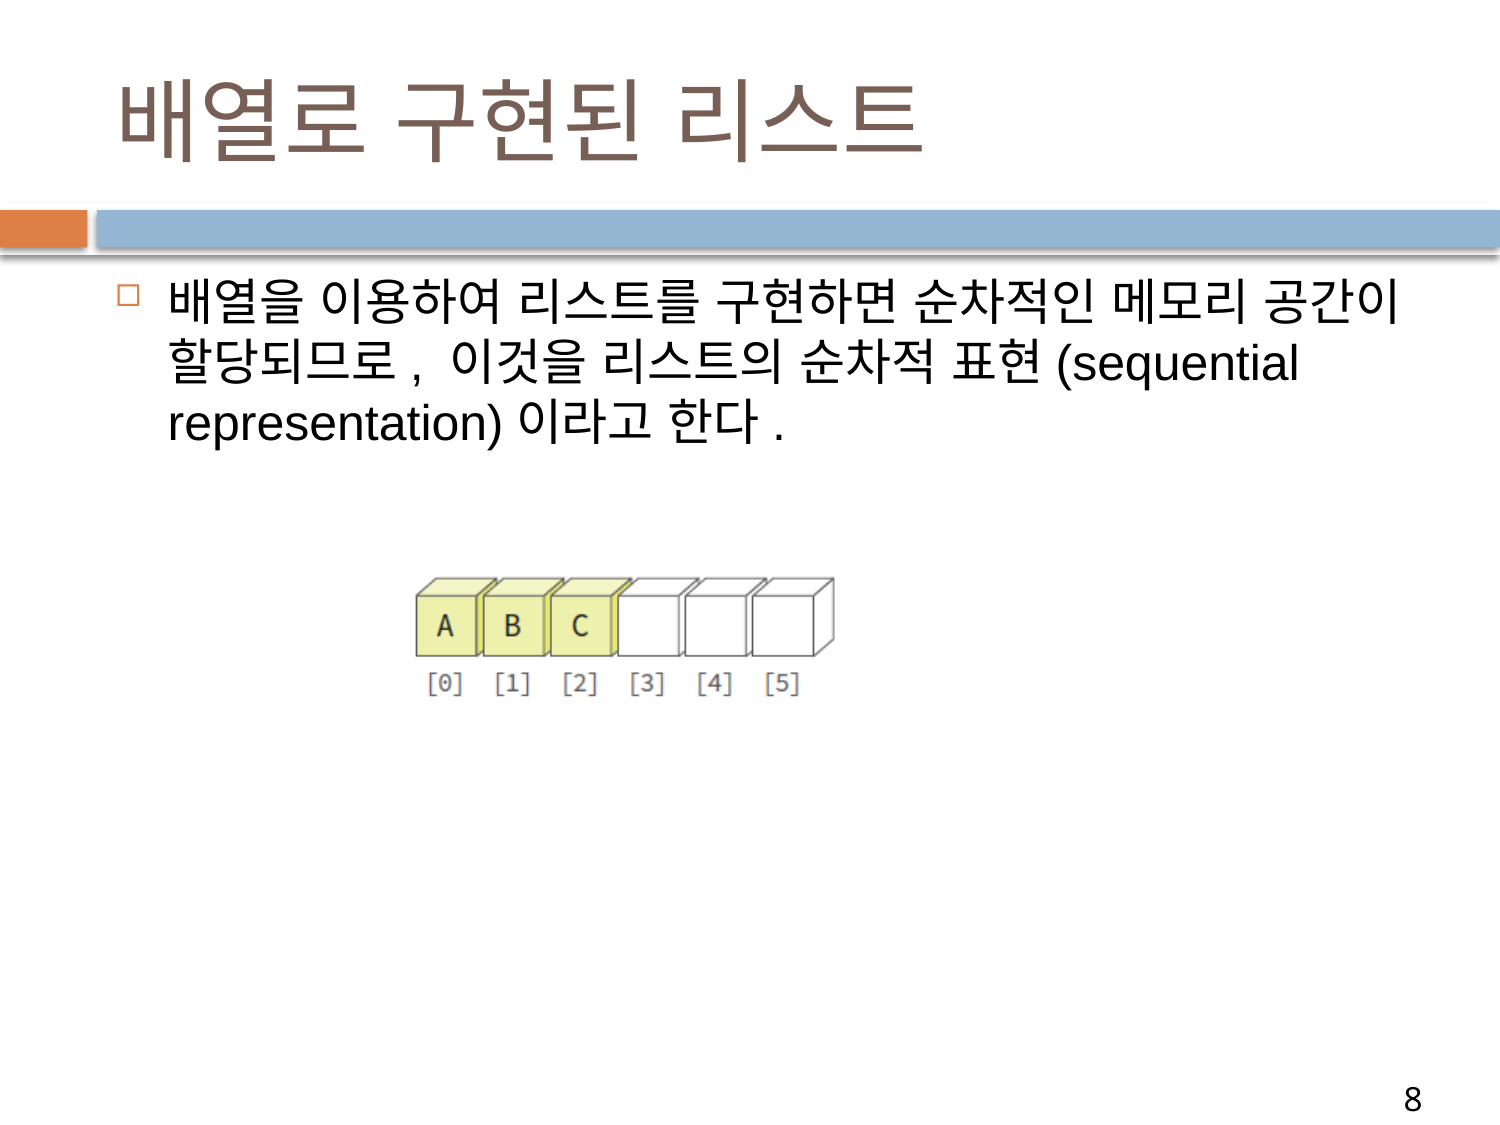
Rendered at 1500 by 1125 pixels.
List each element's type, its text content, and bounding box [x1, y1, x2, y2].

picture [365, 542, 914, 720]
title 배열로 구현된 리스트 [100, 37, 1438, 200]
list 배열을 이용하여 리스트를 구현하면 순차적인 메모리 공간이 할당되므로, 이것을 리스트의 순차적 표현(sequential representation)이라고 한다. [100, 262, 1438, 1000]
